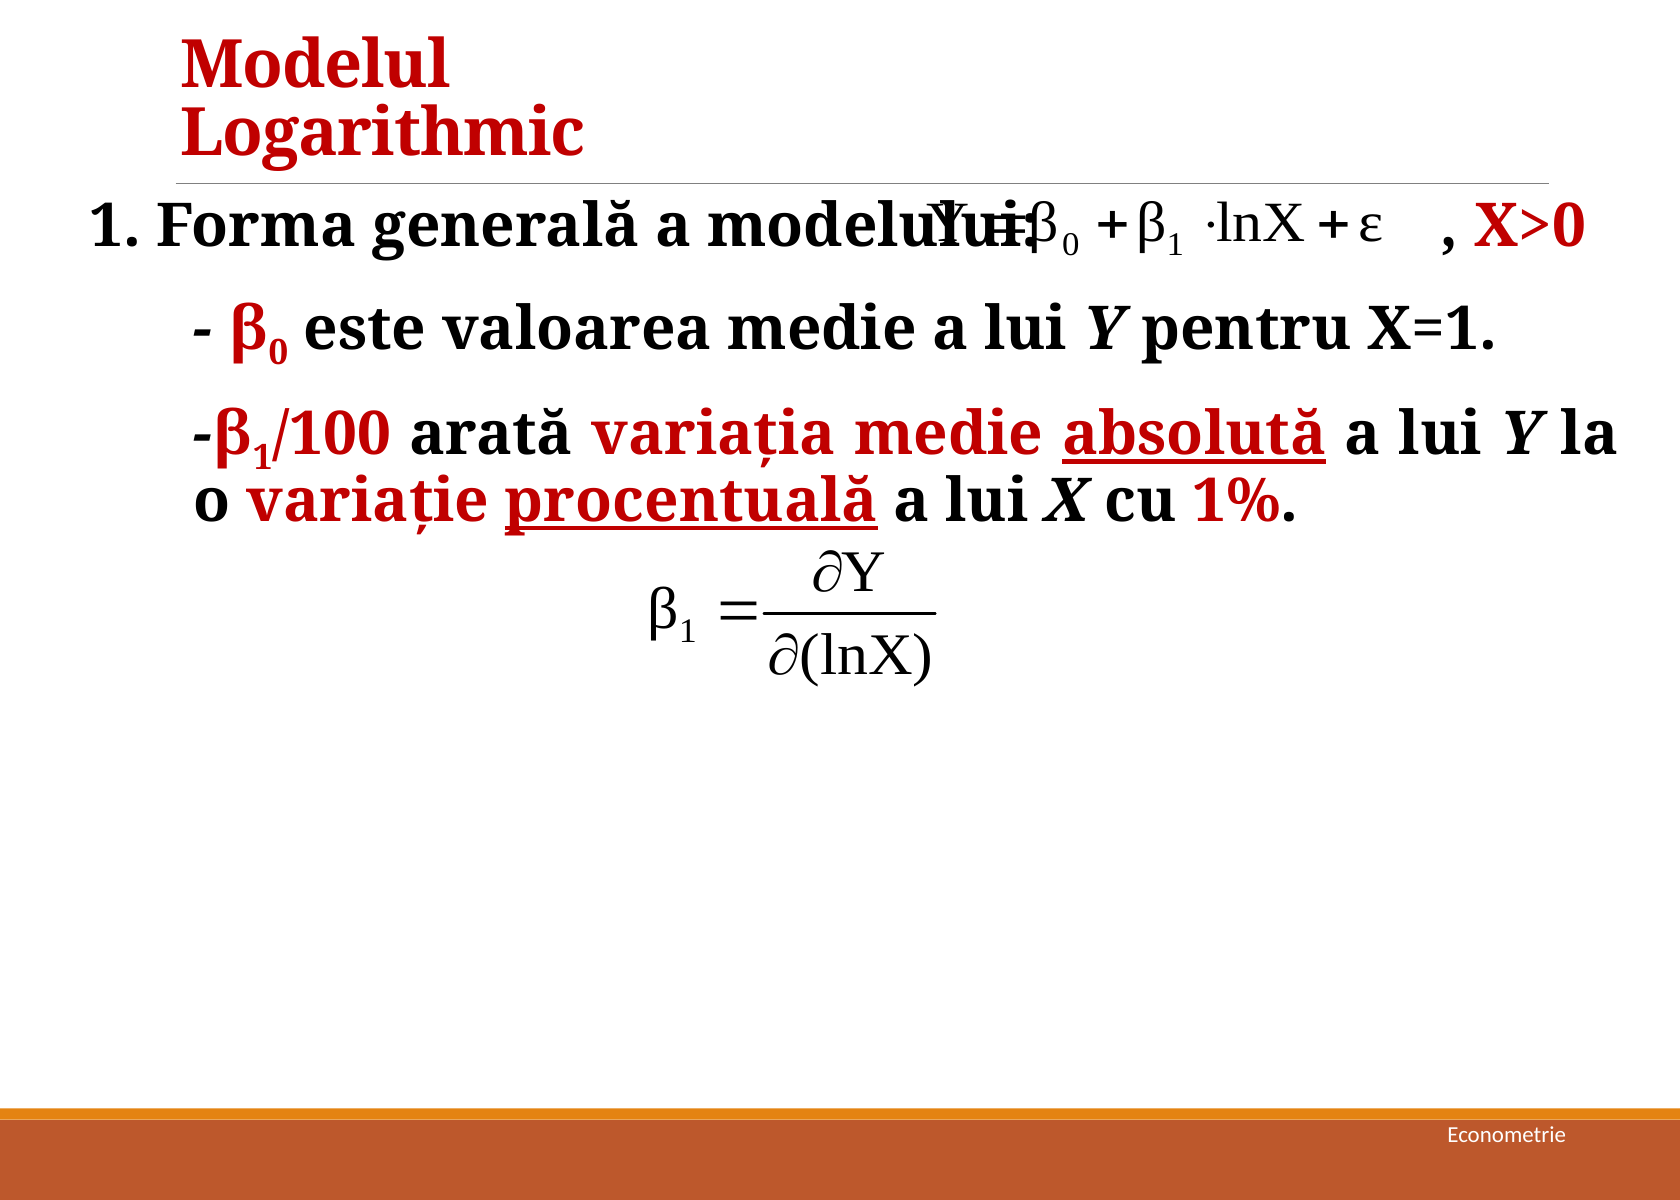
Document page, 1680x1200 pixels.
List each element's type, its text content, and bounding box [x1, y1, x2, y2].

list 1. Forma generală a modelului: , X>0 - β0 este valoarea medie a lui Y pentru X=1. -β1/100 arată variaţia medie absolută a lui Y la o variaţie procentuală a lui X cu 1%. [89, 186, 1619, 979]
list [917, 183, 1397, 271]
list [640, 534, 951, 698]
title Modelul Logarithmic [164, 90, 800, 177]
slide_number Econometrie [1232, 1093, 1582, 1174]
